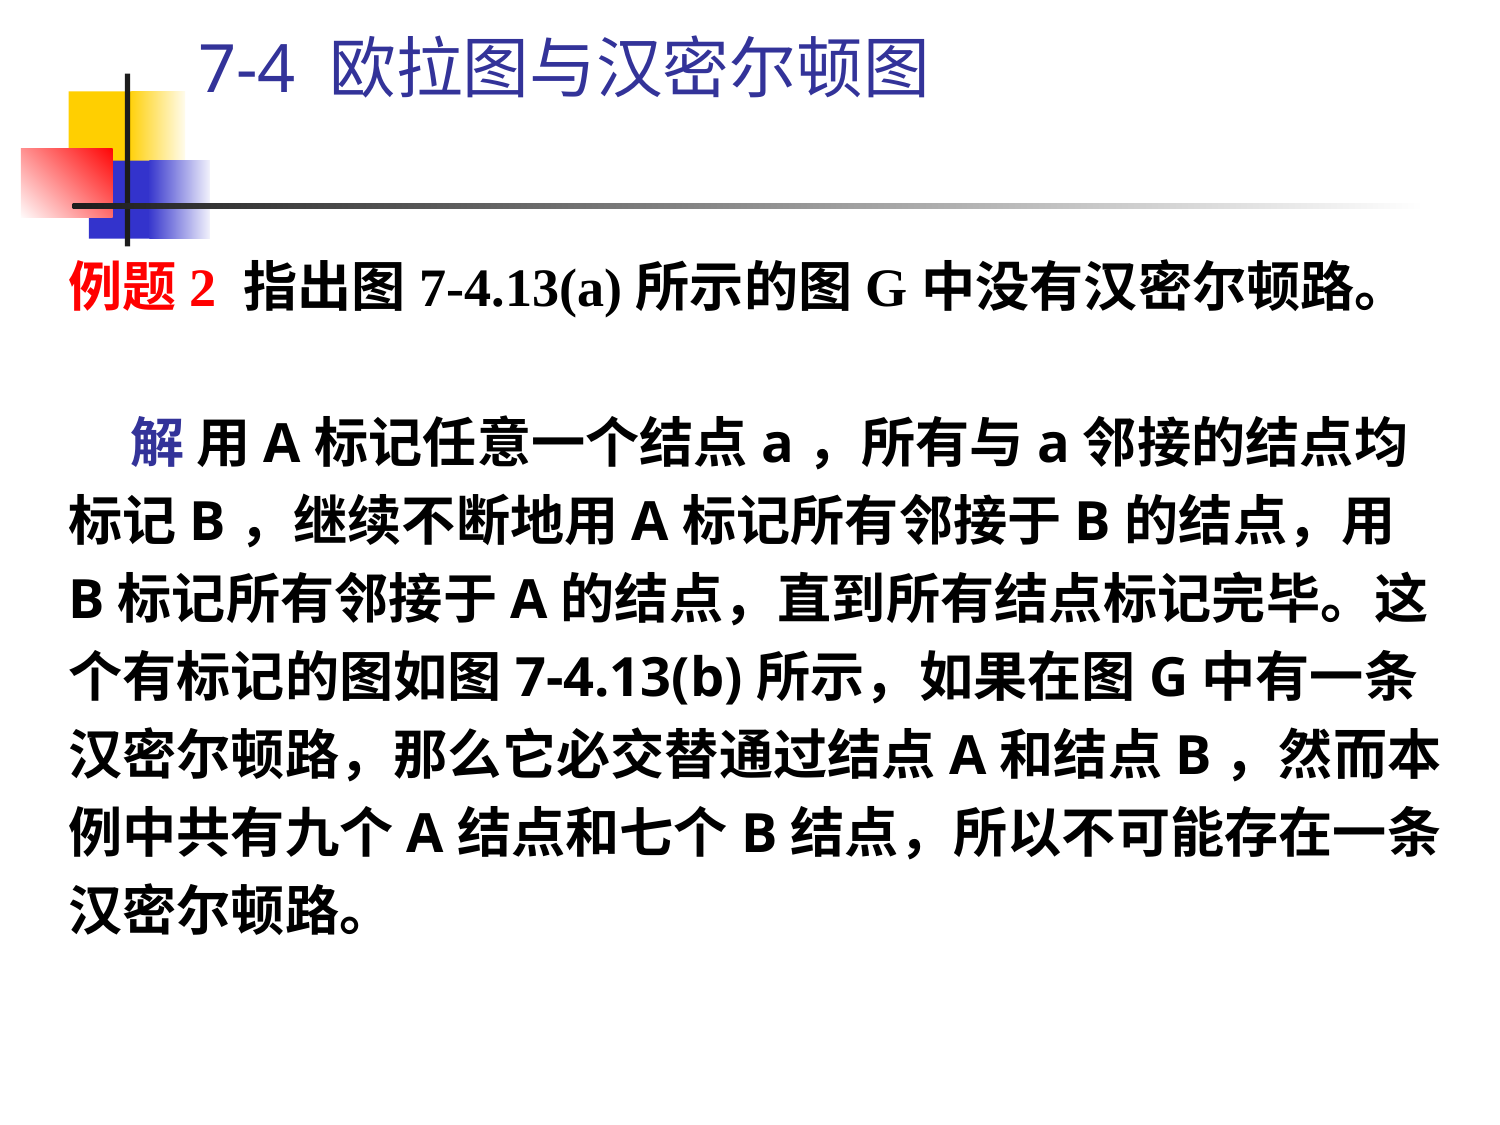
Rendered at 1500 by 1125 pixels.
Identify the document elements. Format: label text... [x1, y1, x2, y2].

title 7-4 欧拉图与汉密尔顿图 [182, 42, 1294, 114]
list 例题2 指出图7-4.13(a)所示的图G中没有汉密尔顿路。 解 用A标记任意一个结点a，所有与a邻接的结点均标记B，继续不断地用A标记所有邻接于B的结点，用B标记所有邻接于A的结点，直到所有结点标记完毕。这个有标记的图如图7-4.13(b)所示，如果在图G中有一条汉密尔顿路，那么它必交替通过结点A和结点B，然而本例中共有九个A结点和七个B结点，所以不可能存在一条汉密尔顿路。 [52, 231, 1460, 941]
